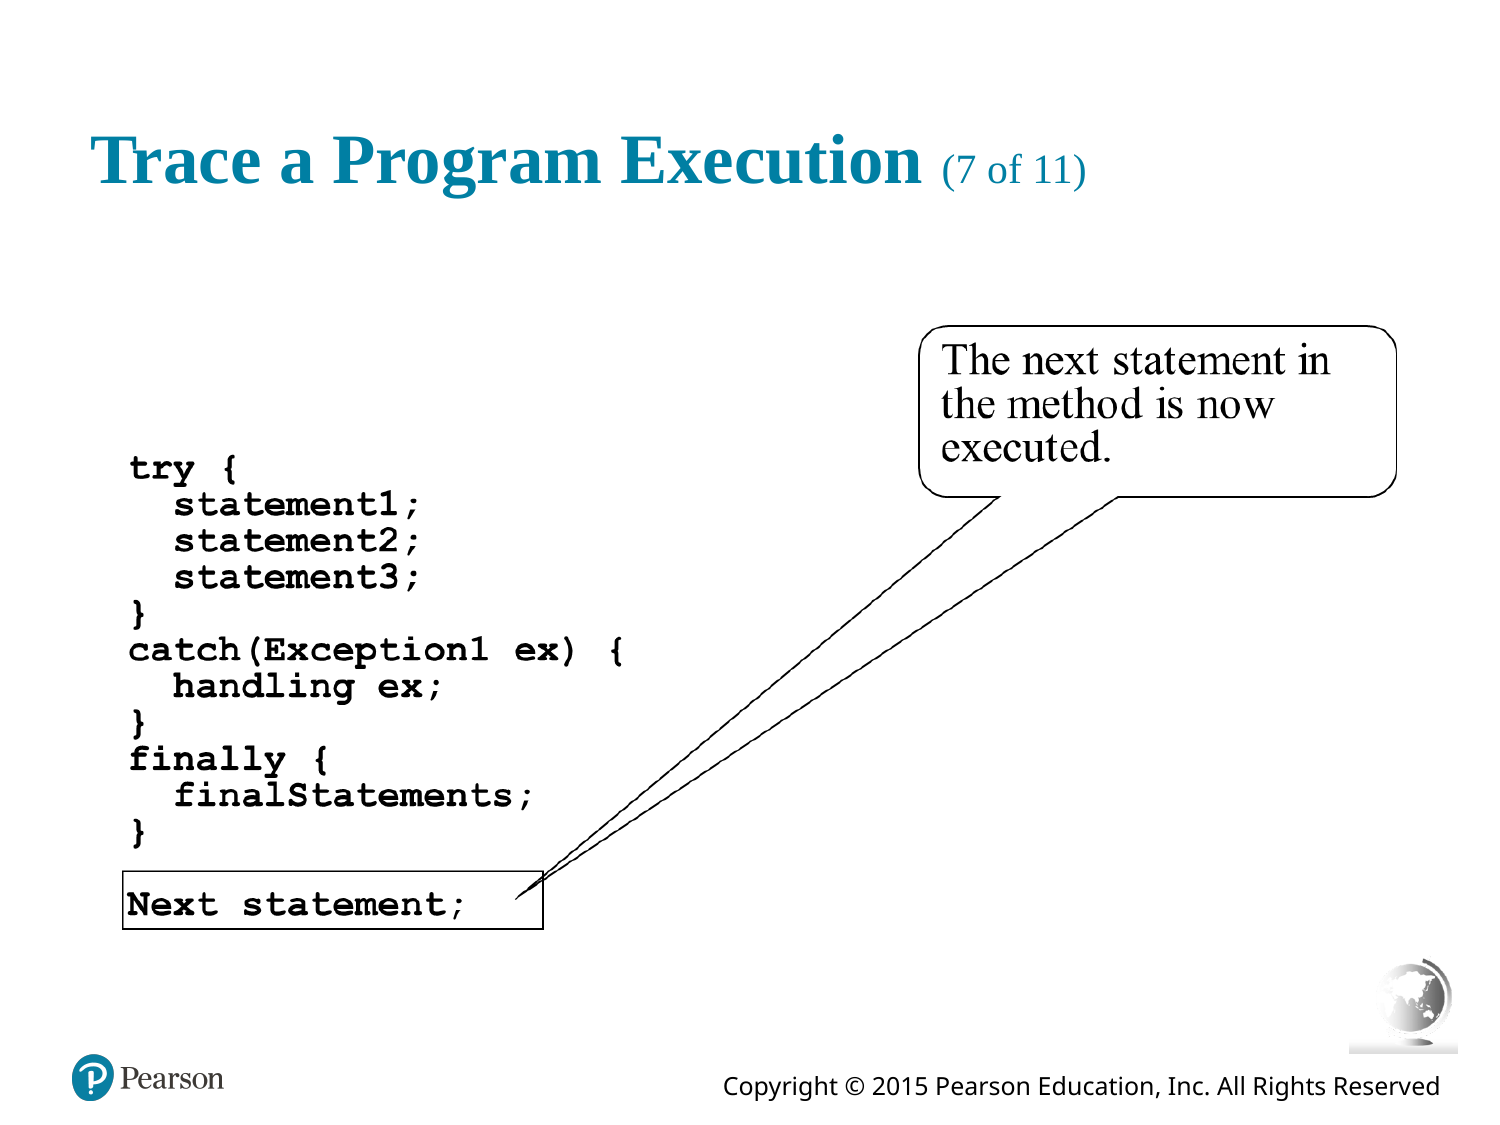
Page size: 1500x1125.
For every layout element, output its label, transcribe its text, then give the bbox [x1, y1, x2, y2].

title Trace a Program Execution (7 of 11) [75, 37, 1425, 213]
picture [80, 1063, 106, 1088]
picture [1349, 955, 1458, 1054]
picture [98, 1054, 224, 1101]
picture [72, 1087, 83, 1101]
picture [103, 267, 1397, 952]
picture [72, 1054, 88, 1070]
